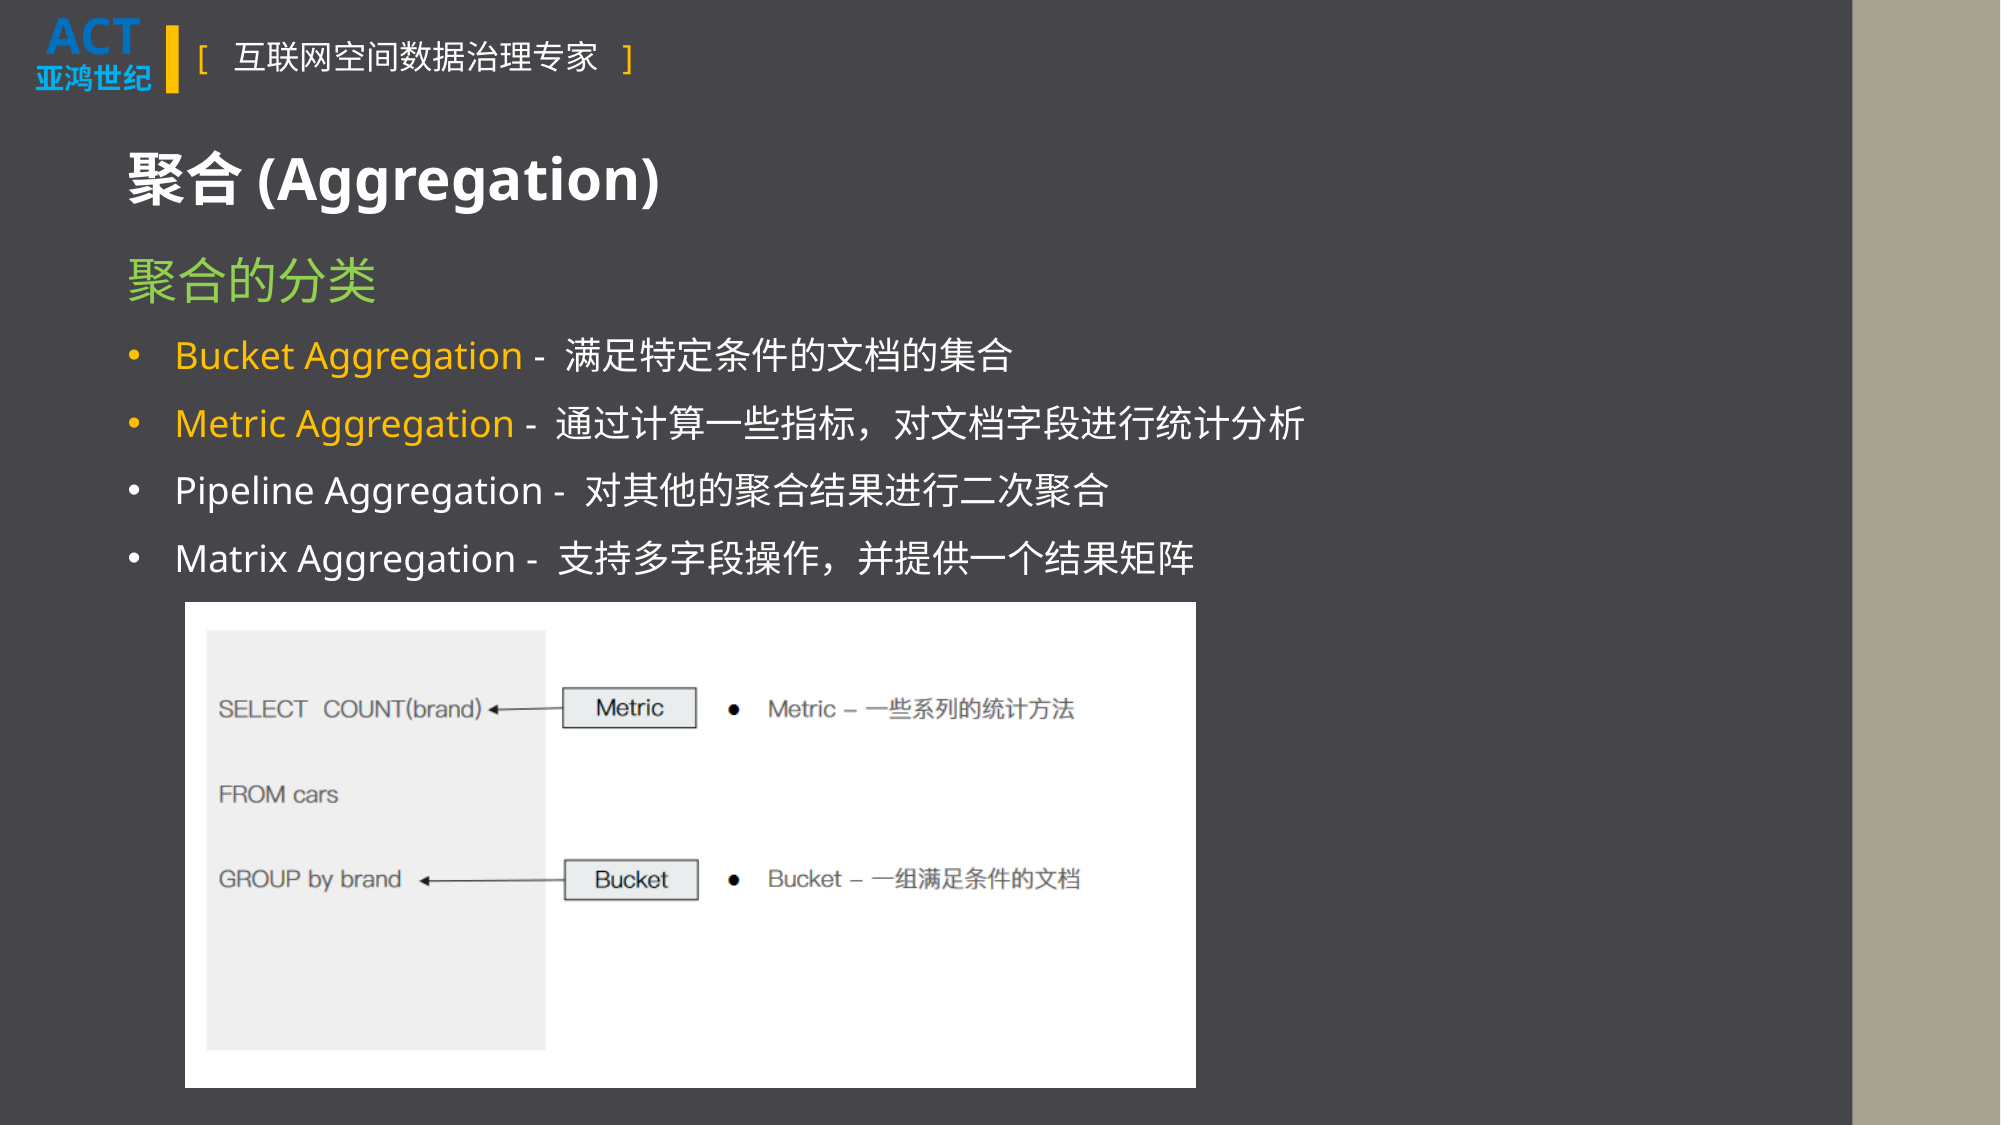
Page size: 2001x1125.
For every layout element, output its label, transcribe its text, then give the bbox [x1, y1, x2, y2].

picture [185, 602, 1196, 1088]
text_box 聚合的分类 Bucket Aggregation - 满足特定条件的文档的集合 Metric Aggregation - 通过计算一些指标，对文档字段进行统计分析 Pipeline Aggregation - 对其他的聚合结果进行二次聚合 Matrix Aggregation - 支持多字段操作，并提供一个结果矩阵 [112, 212, 1811, 588]
text_box 聚合(Aggregation) [112, 134, 1094, 212]
